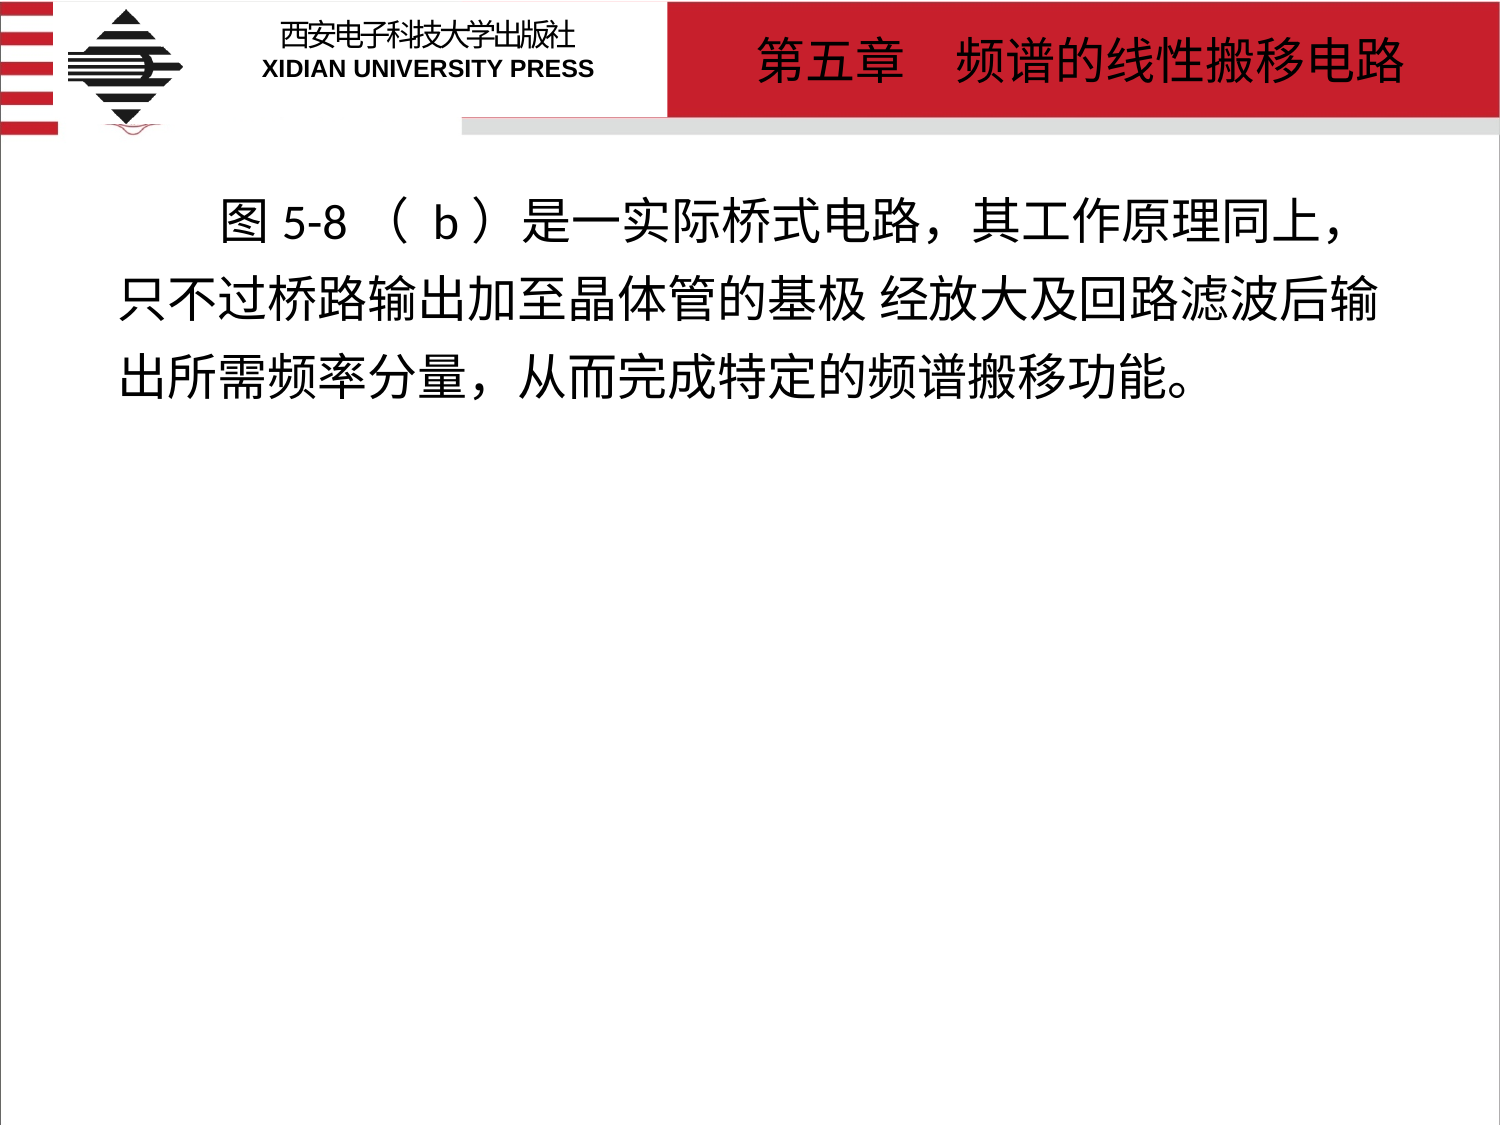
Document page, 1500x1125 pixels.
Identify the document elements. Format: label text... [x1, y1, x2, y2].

picture [0, 1, 1500, 1125]
title 图5-8（ b）是一实际桥式电路，其工作原理同上，只不过桥路输出加至晶体管的基极 经放大及回路滤波后输出所需频率分量，从而完成特定的频谱搬移功能。 [103, 163, 1397, 1019]
